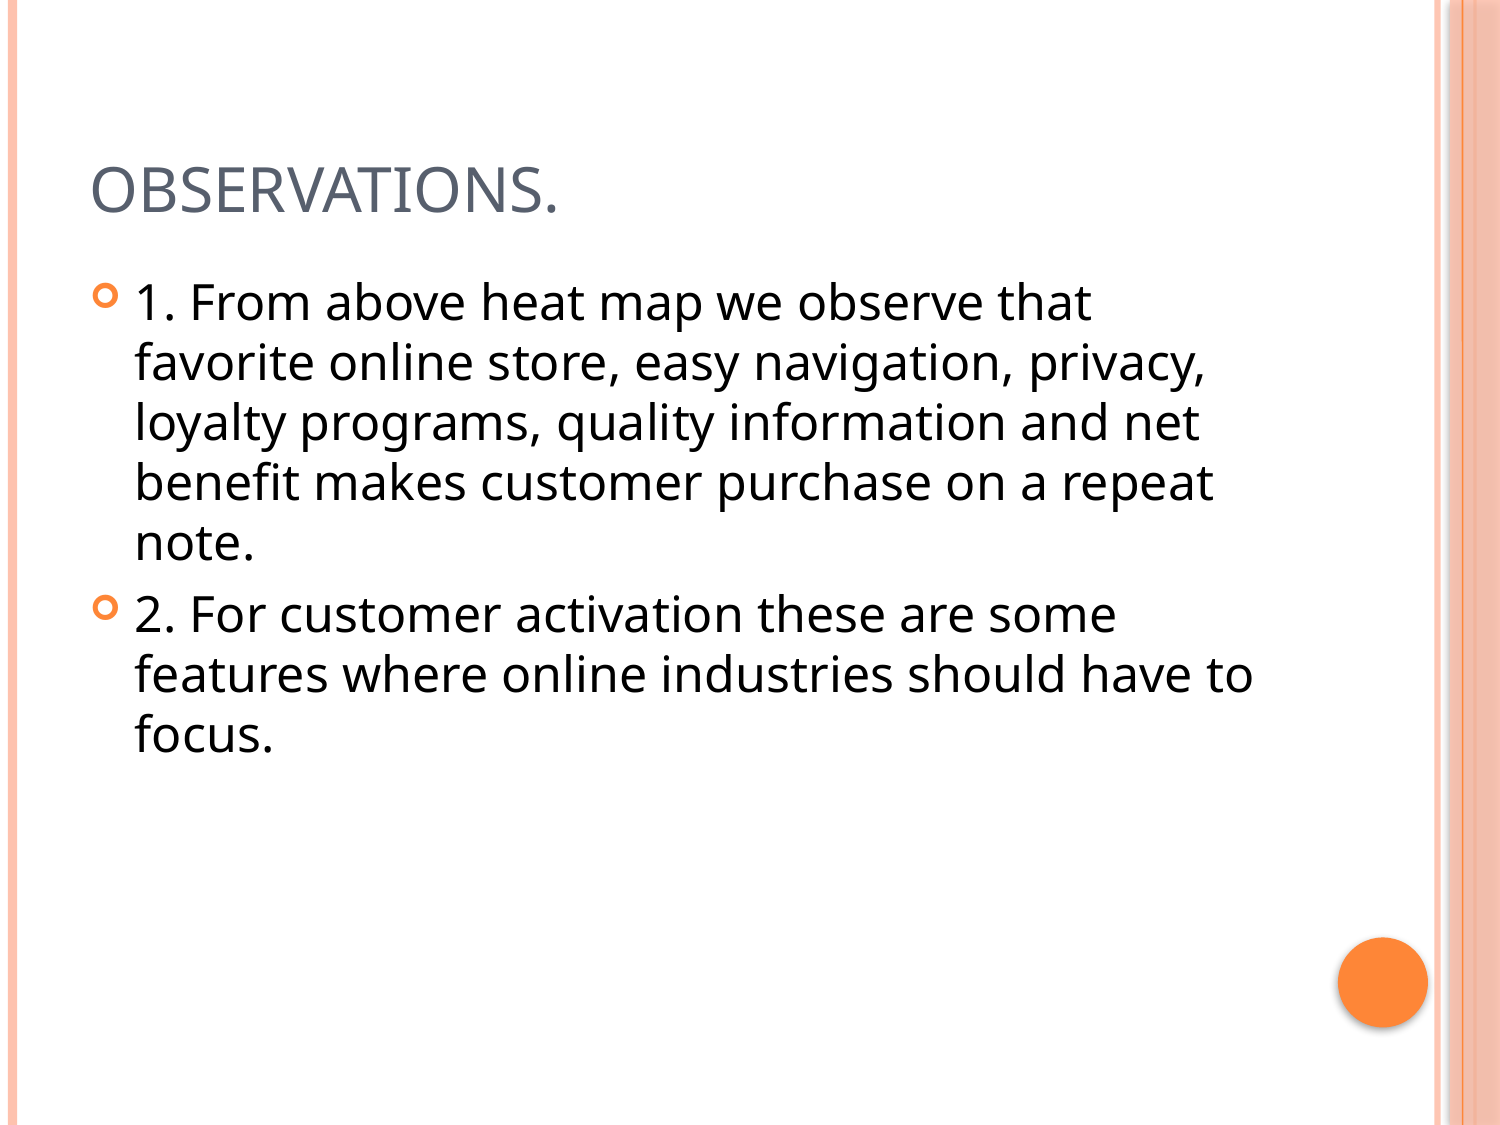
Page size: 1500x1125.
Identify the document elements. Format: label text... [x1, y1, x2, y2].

list 1. From above heat map we observe that favorite online store, easy navigation, privacy, loyalty programs, quality information and net benefit makes customer purchase on a repeat note. 2. For customer activation these are some features where online industries should have to focus. [75, 262, 1300, 1062]
title Observations. [75, 45, 1300, 233]
